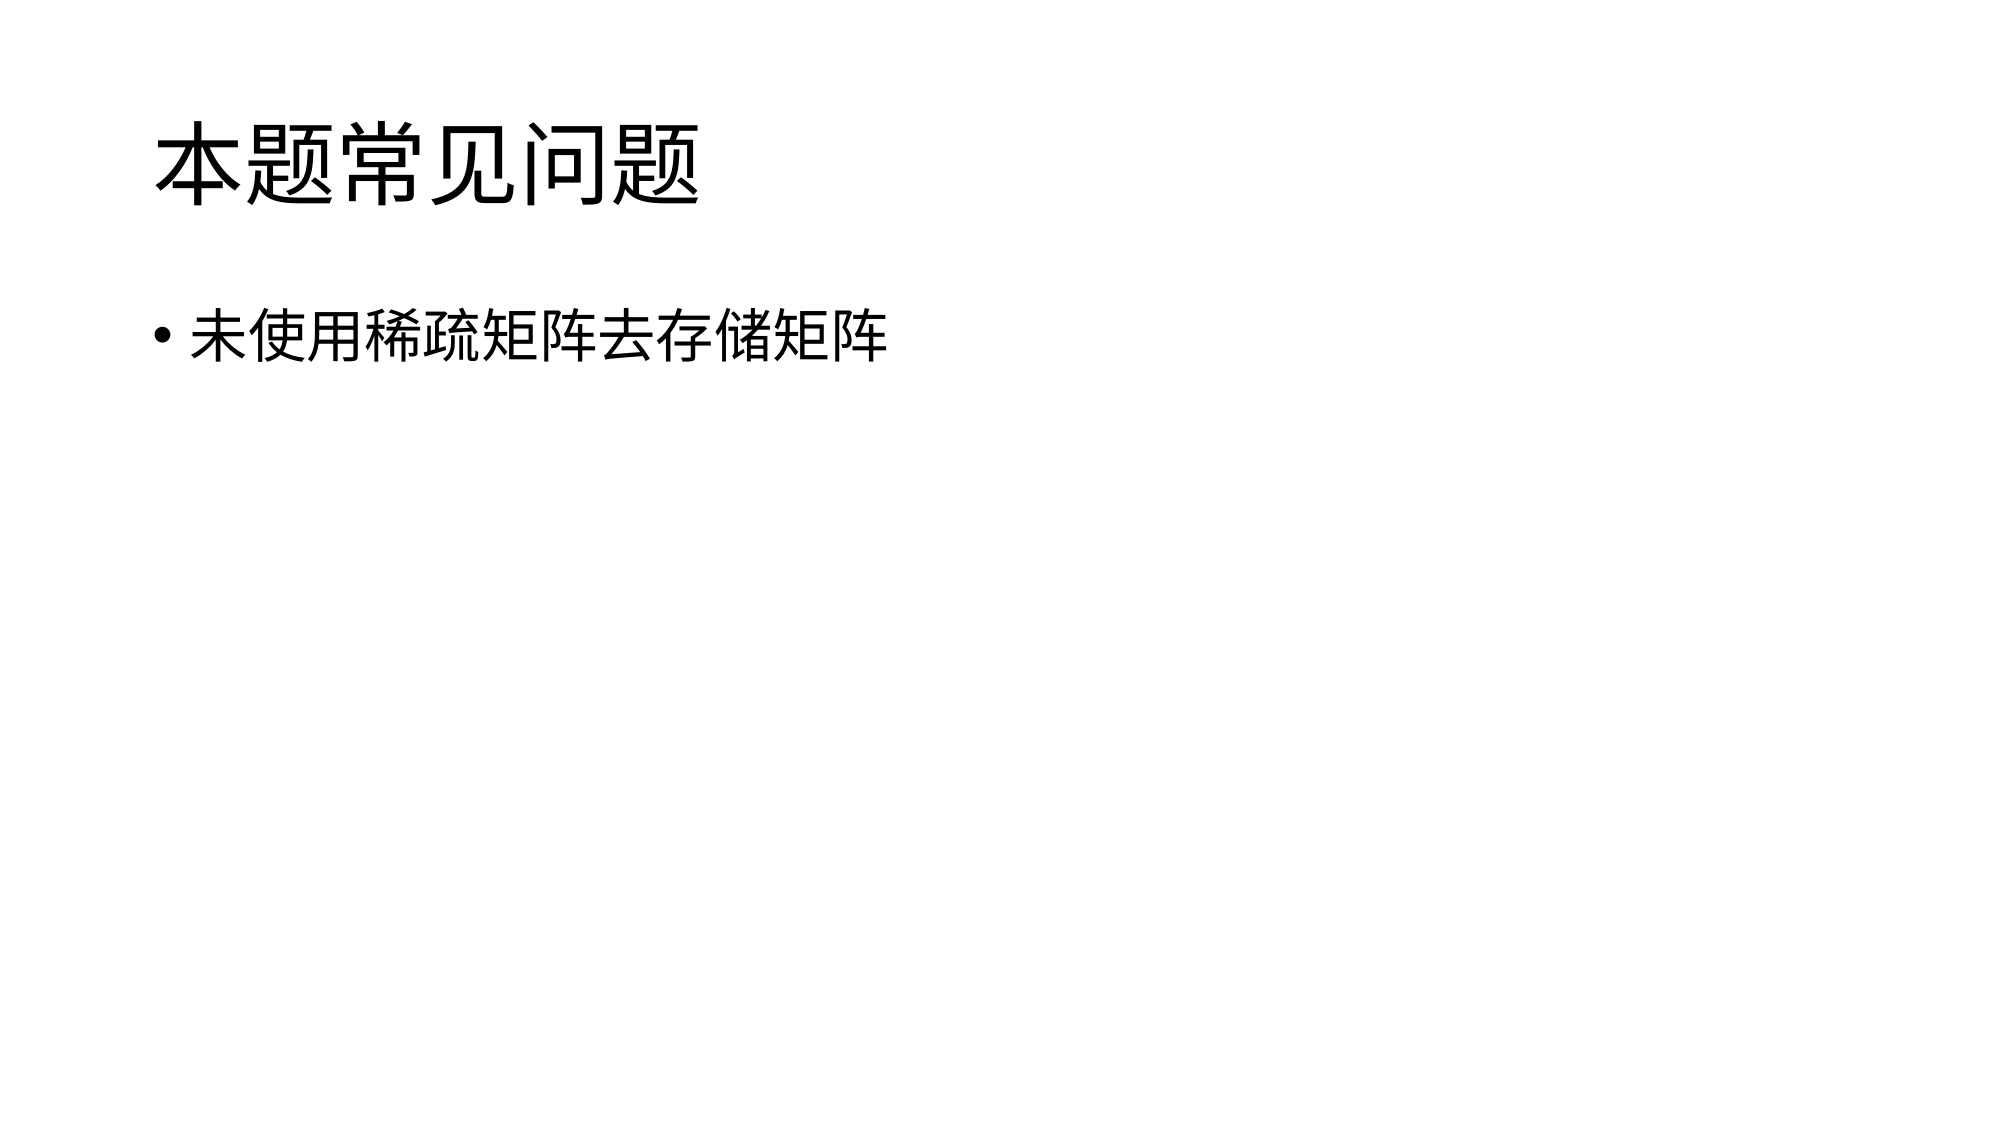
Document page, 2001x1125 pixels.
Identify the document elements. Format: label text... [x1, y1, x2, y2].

title 本题常见问题 [137, 59, 1863, 278]
list 未使用稀疏矩阵去存储矩阵 [137, 299, 1863, 1014]
